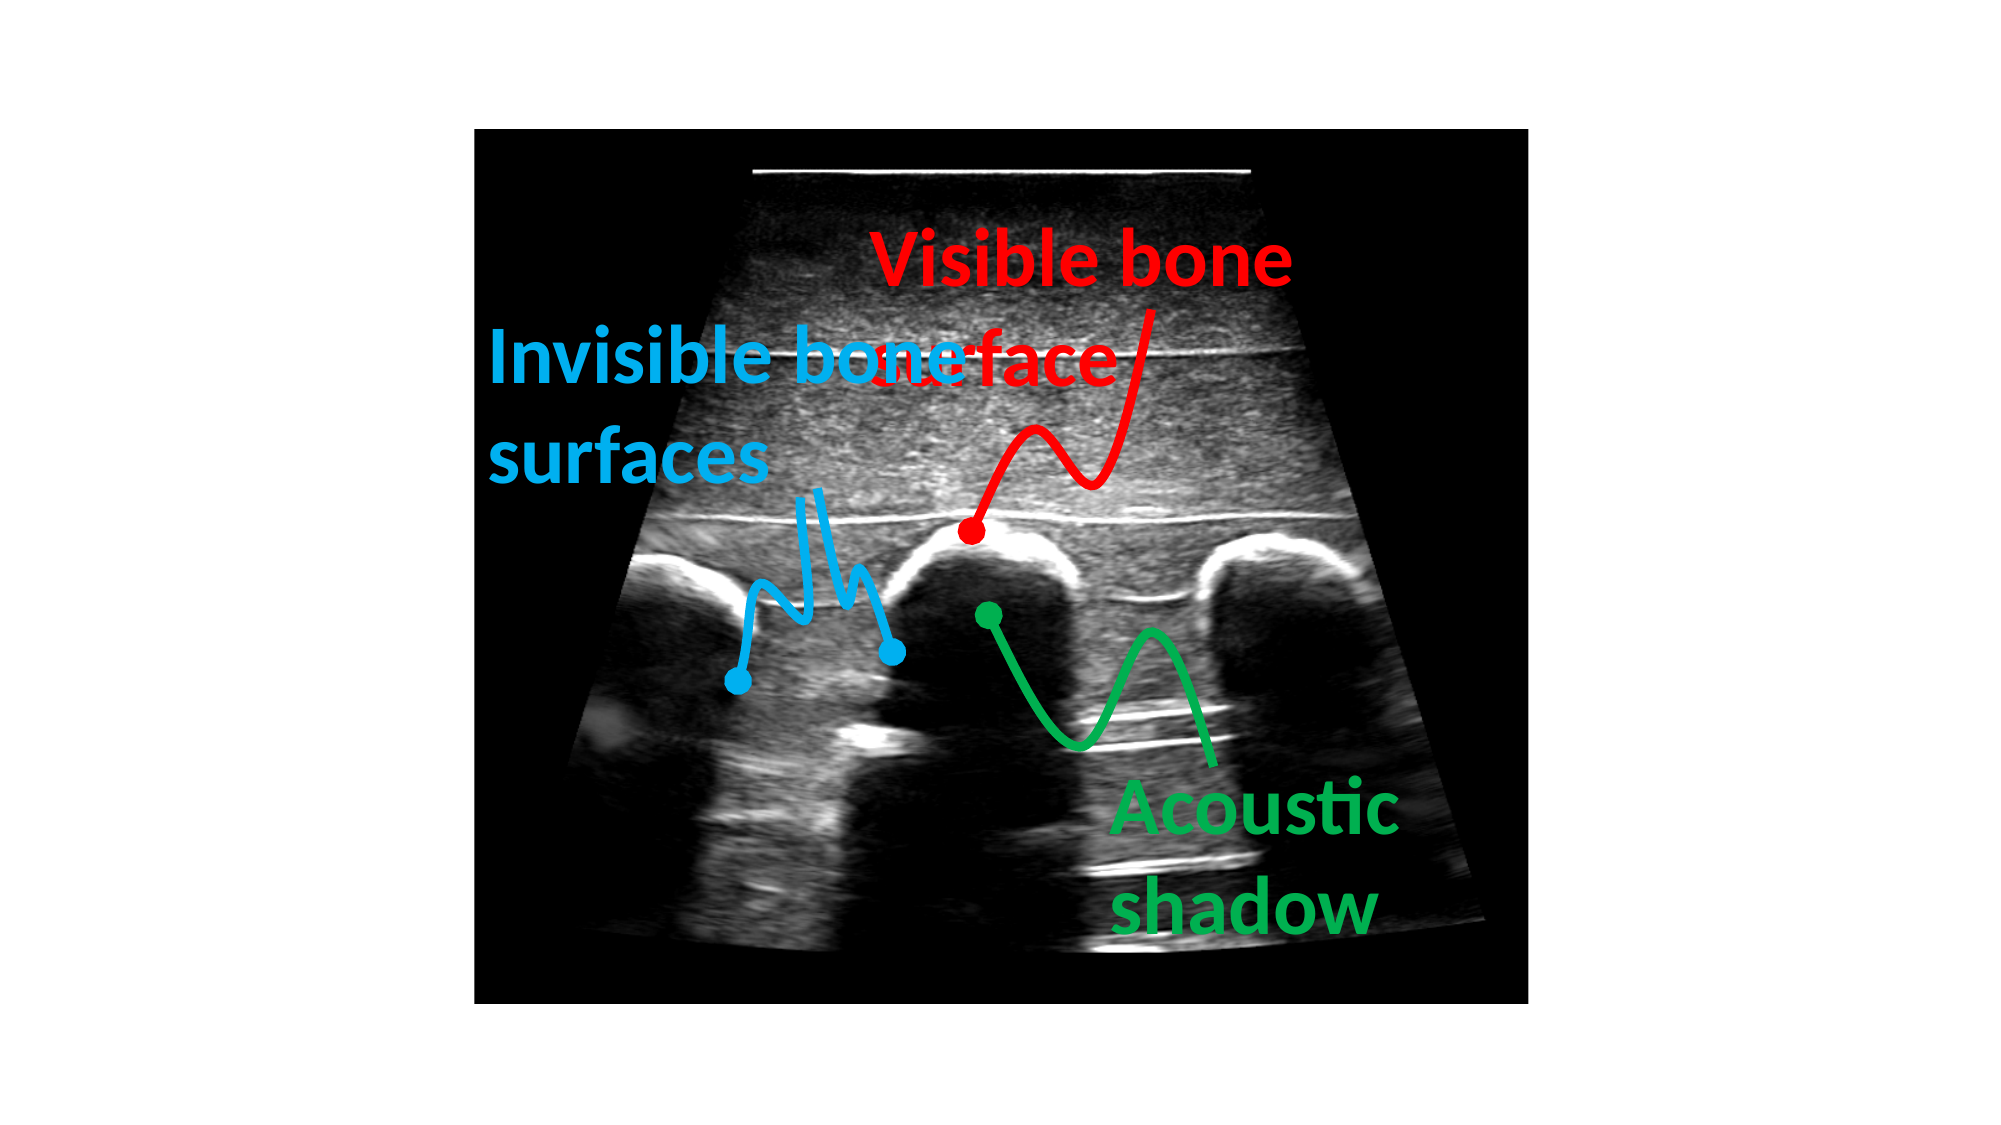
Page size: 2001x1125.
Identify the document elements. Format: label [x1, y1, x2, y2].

text_box [472, 129, 1529, 1005]
